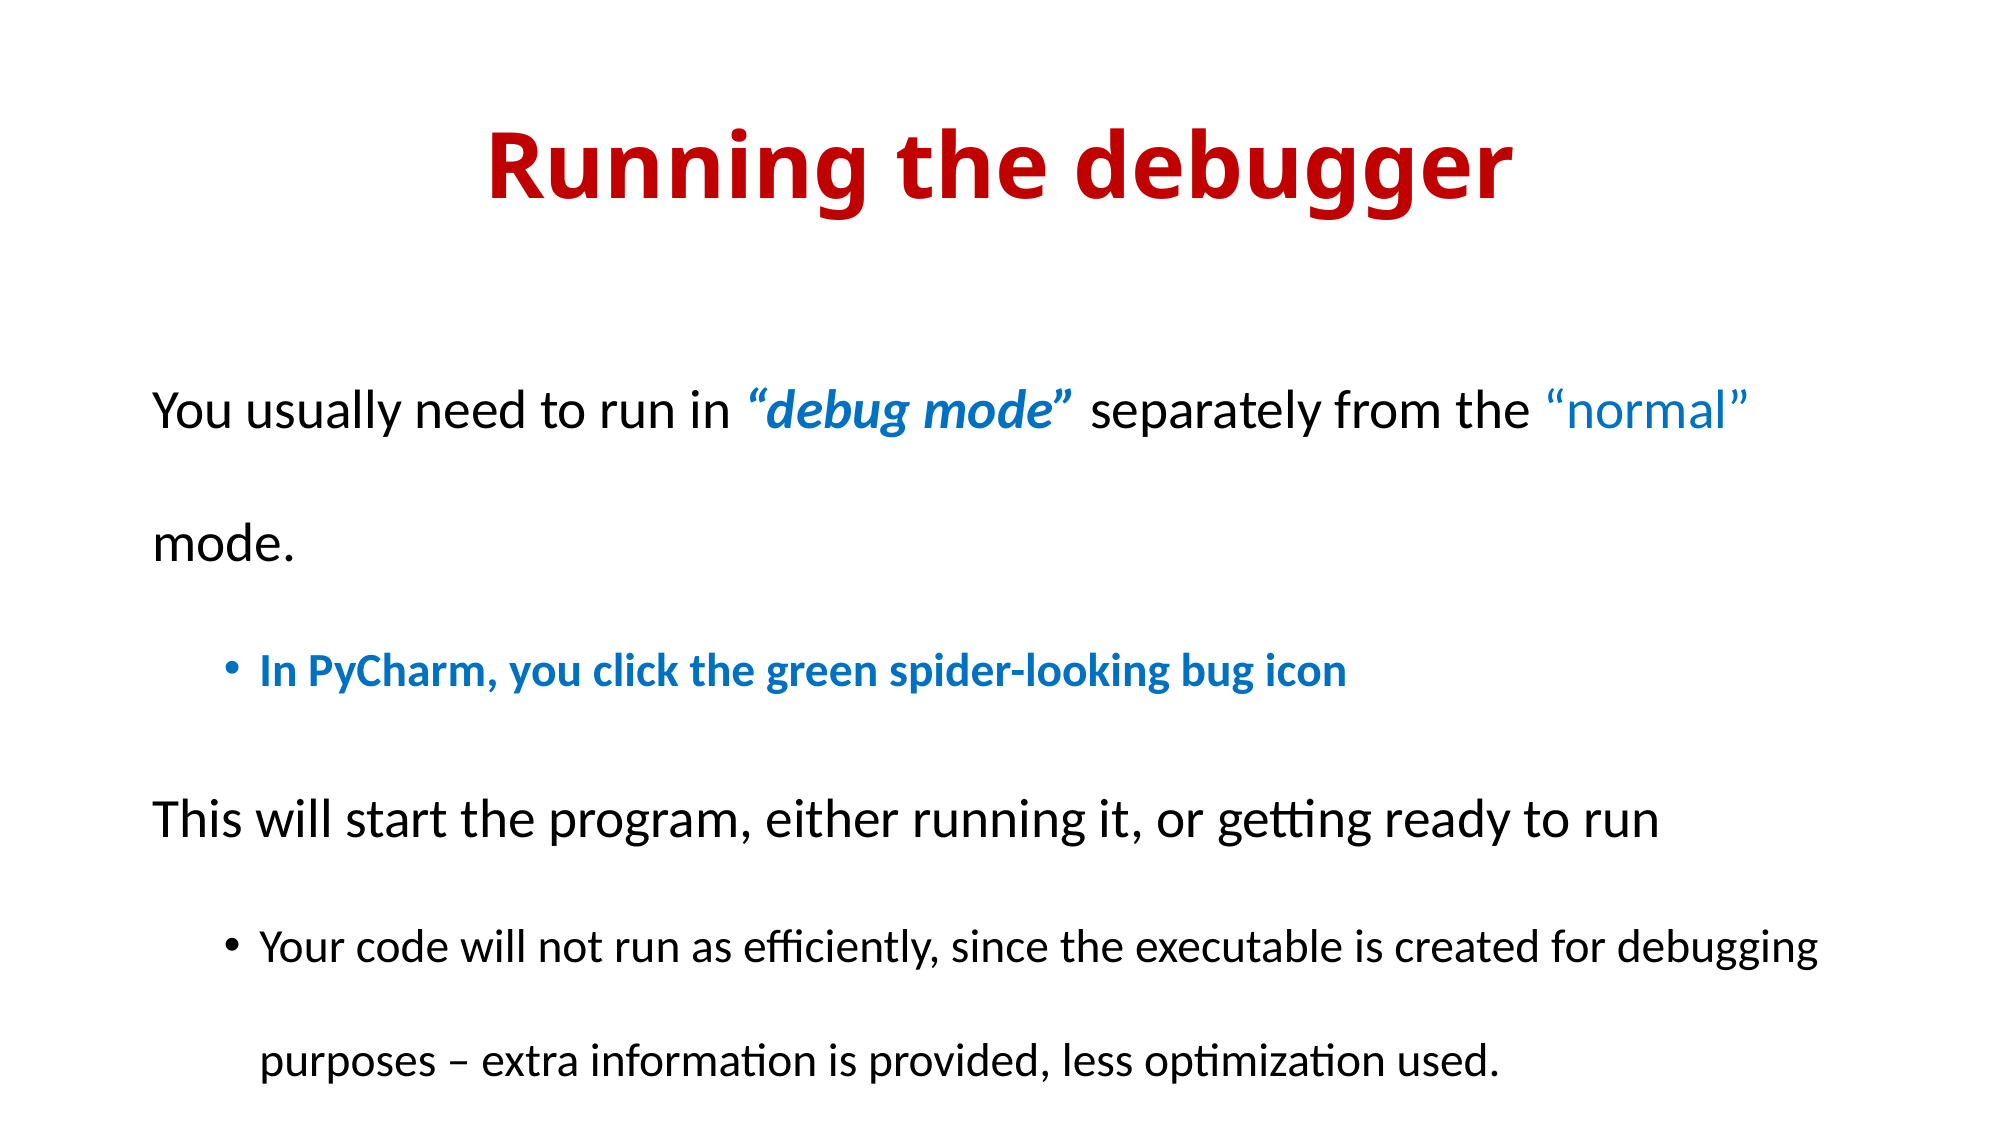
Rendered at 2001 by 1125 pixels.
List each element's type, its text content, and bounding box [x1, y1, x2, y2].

list You usually need to run in “debug mode” separately from the “normal” mode. In PyCharm, you click the green spider-looking bug icon This will start the program, either running it, or getting ready to run Your code will not run as efficiently, since the executable is created for debugging purposes – extra information is provided, less optimization used. [137, 299, 1863, 1099]
title Running the debugger [137, 59, 1863, 278]
